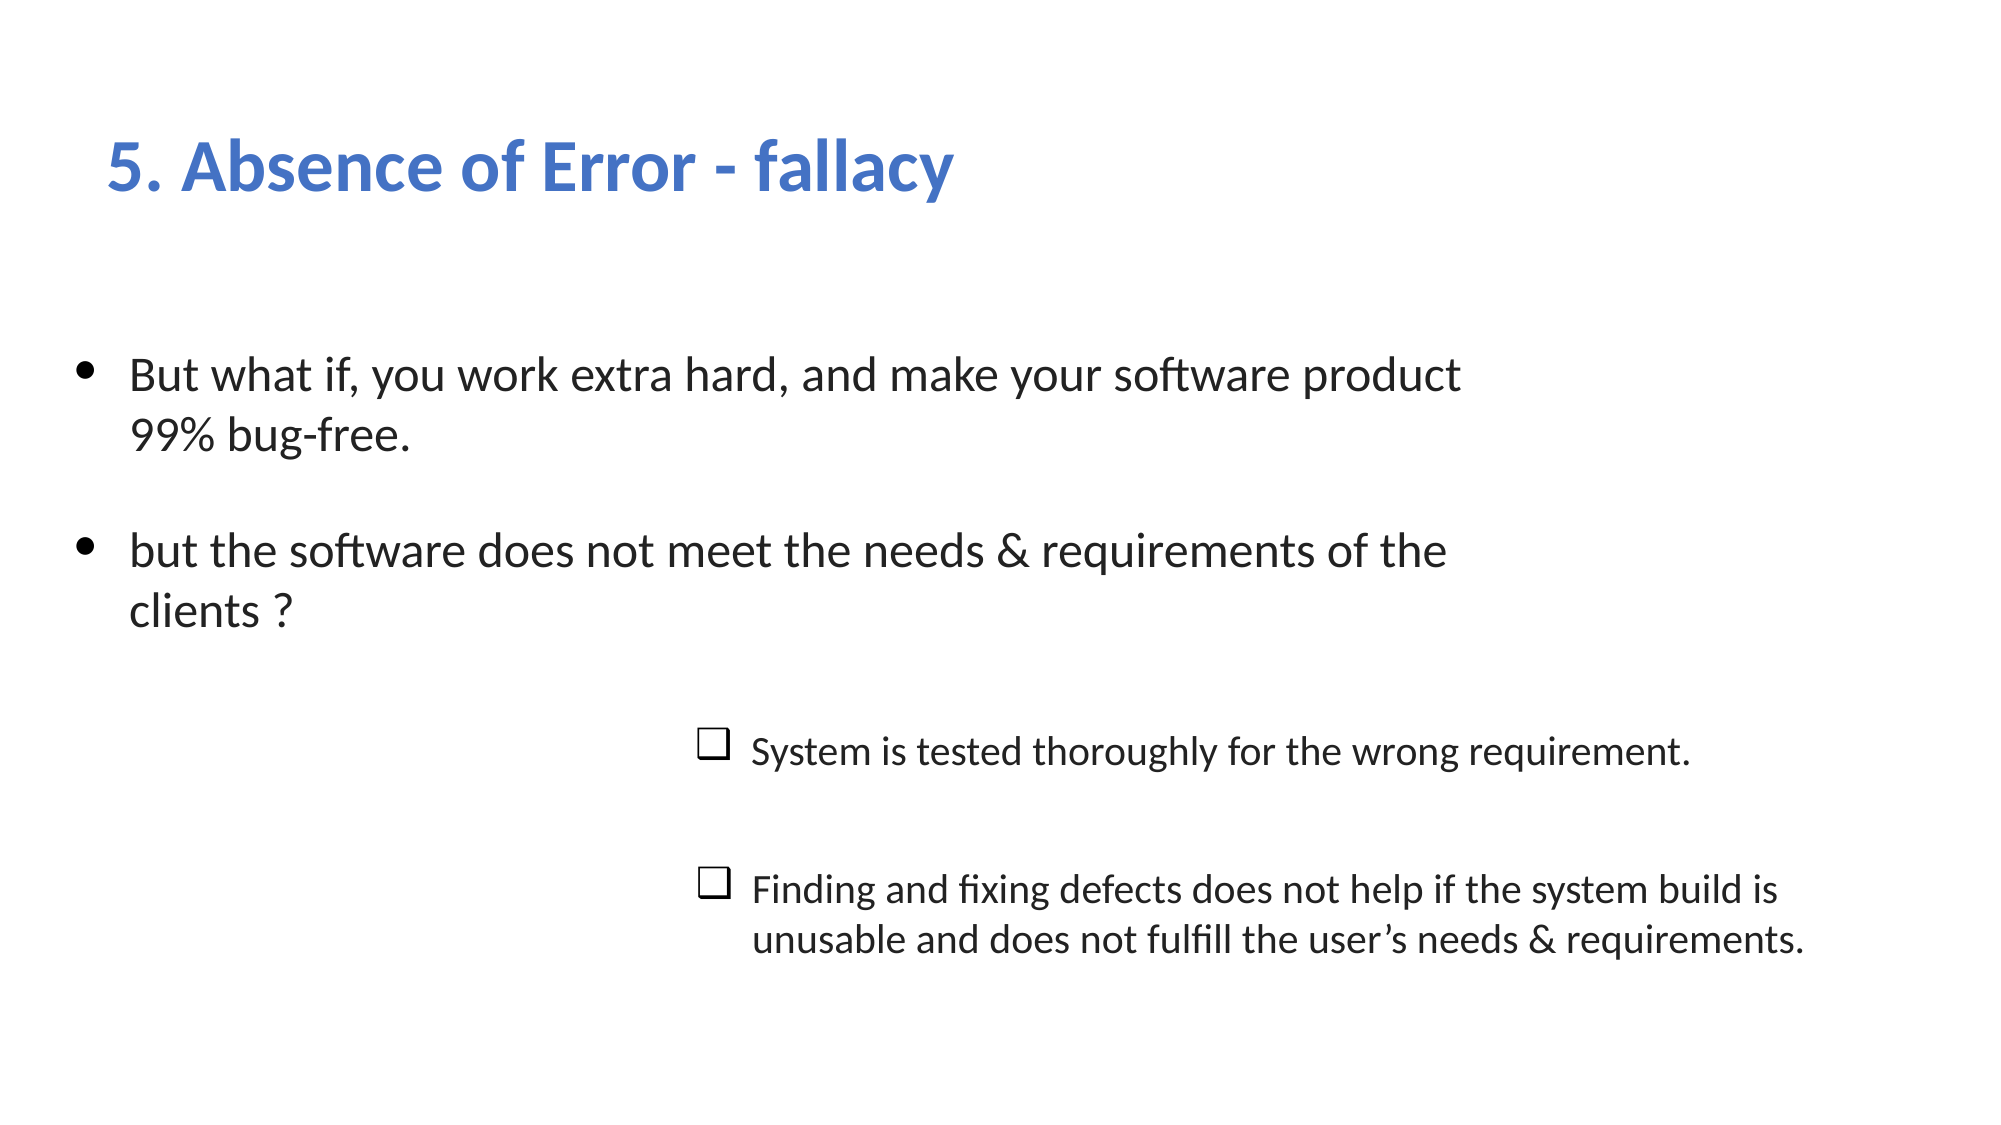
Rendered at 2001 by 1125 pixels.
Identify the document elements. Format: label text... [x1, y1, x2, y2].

text_box Finding and fixing defects does not help if the system build is unusable and does not fulfill the user’s needs & requirements. [680, 854, 1844, 970]
text_box but the software does not meet the needs & requirements of the clients ? [57, 510, 1497, 706]
text_box But what if, you work extra hard, and make your software product 99% bug-free. [57, 334, 1490, 470]
text_box System is tested thoroughly for the wrong requirement. [679, 715, 1825, 781]
text_box 5. Absence of Error - fallacy [91, 58, 1817, 277]
